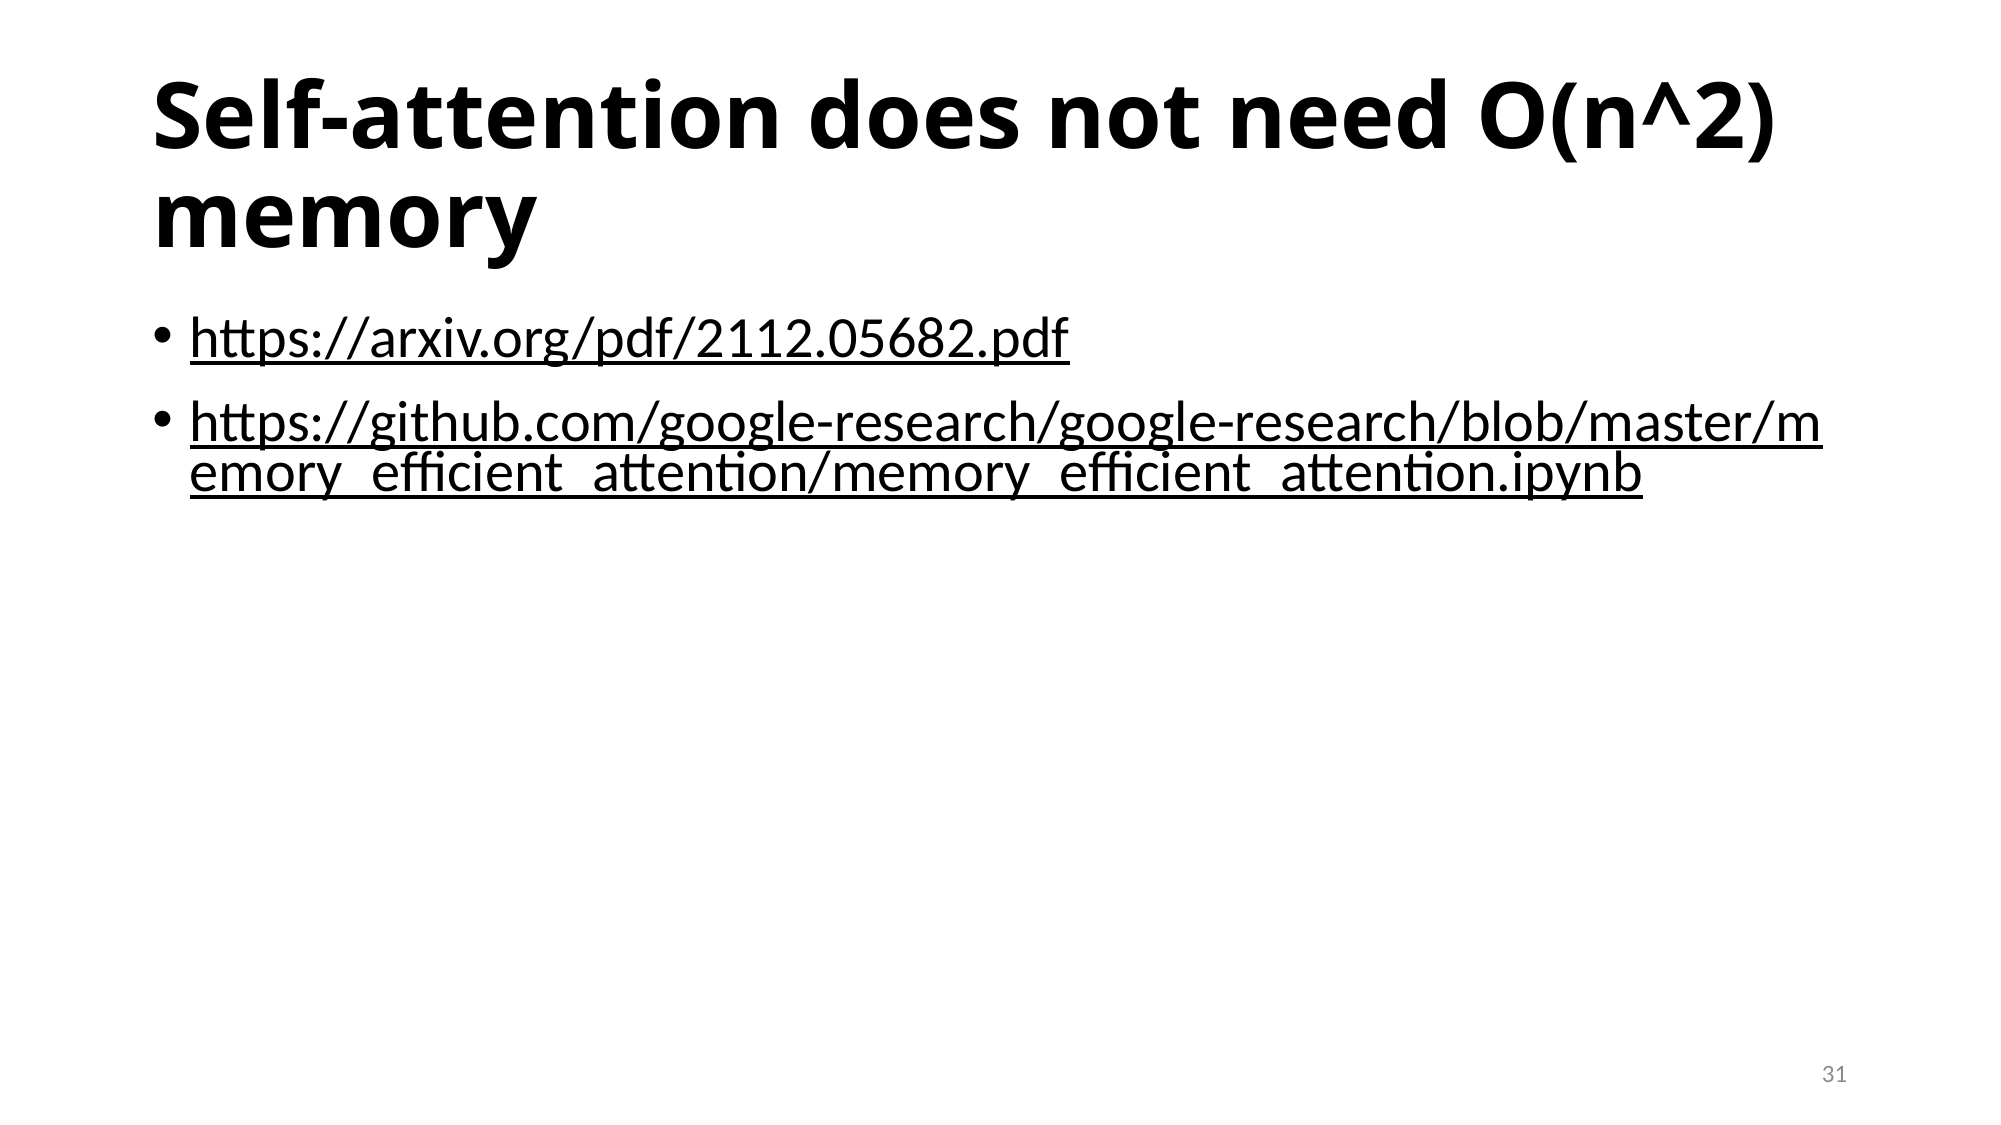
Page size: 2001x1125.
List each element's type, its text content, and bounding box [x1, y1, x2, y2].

slide_number 31 [1412, 1042, 1863, 1103]
title Self-attention does not need O(n^2) memory [137, 59, 1863, 278]
list https://arxiv.org/pdf/2112.05682.pdf https://github.com/google-research/google-research/blob/master/memory_efficient_attention/memory_efficient_attention.ipynb [137, 299, 1863, 1014]
